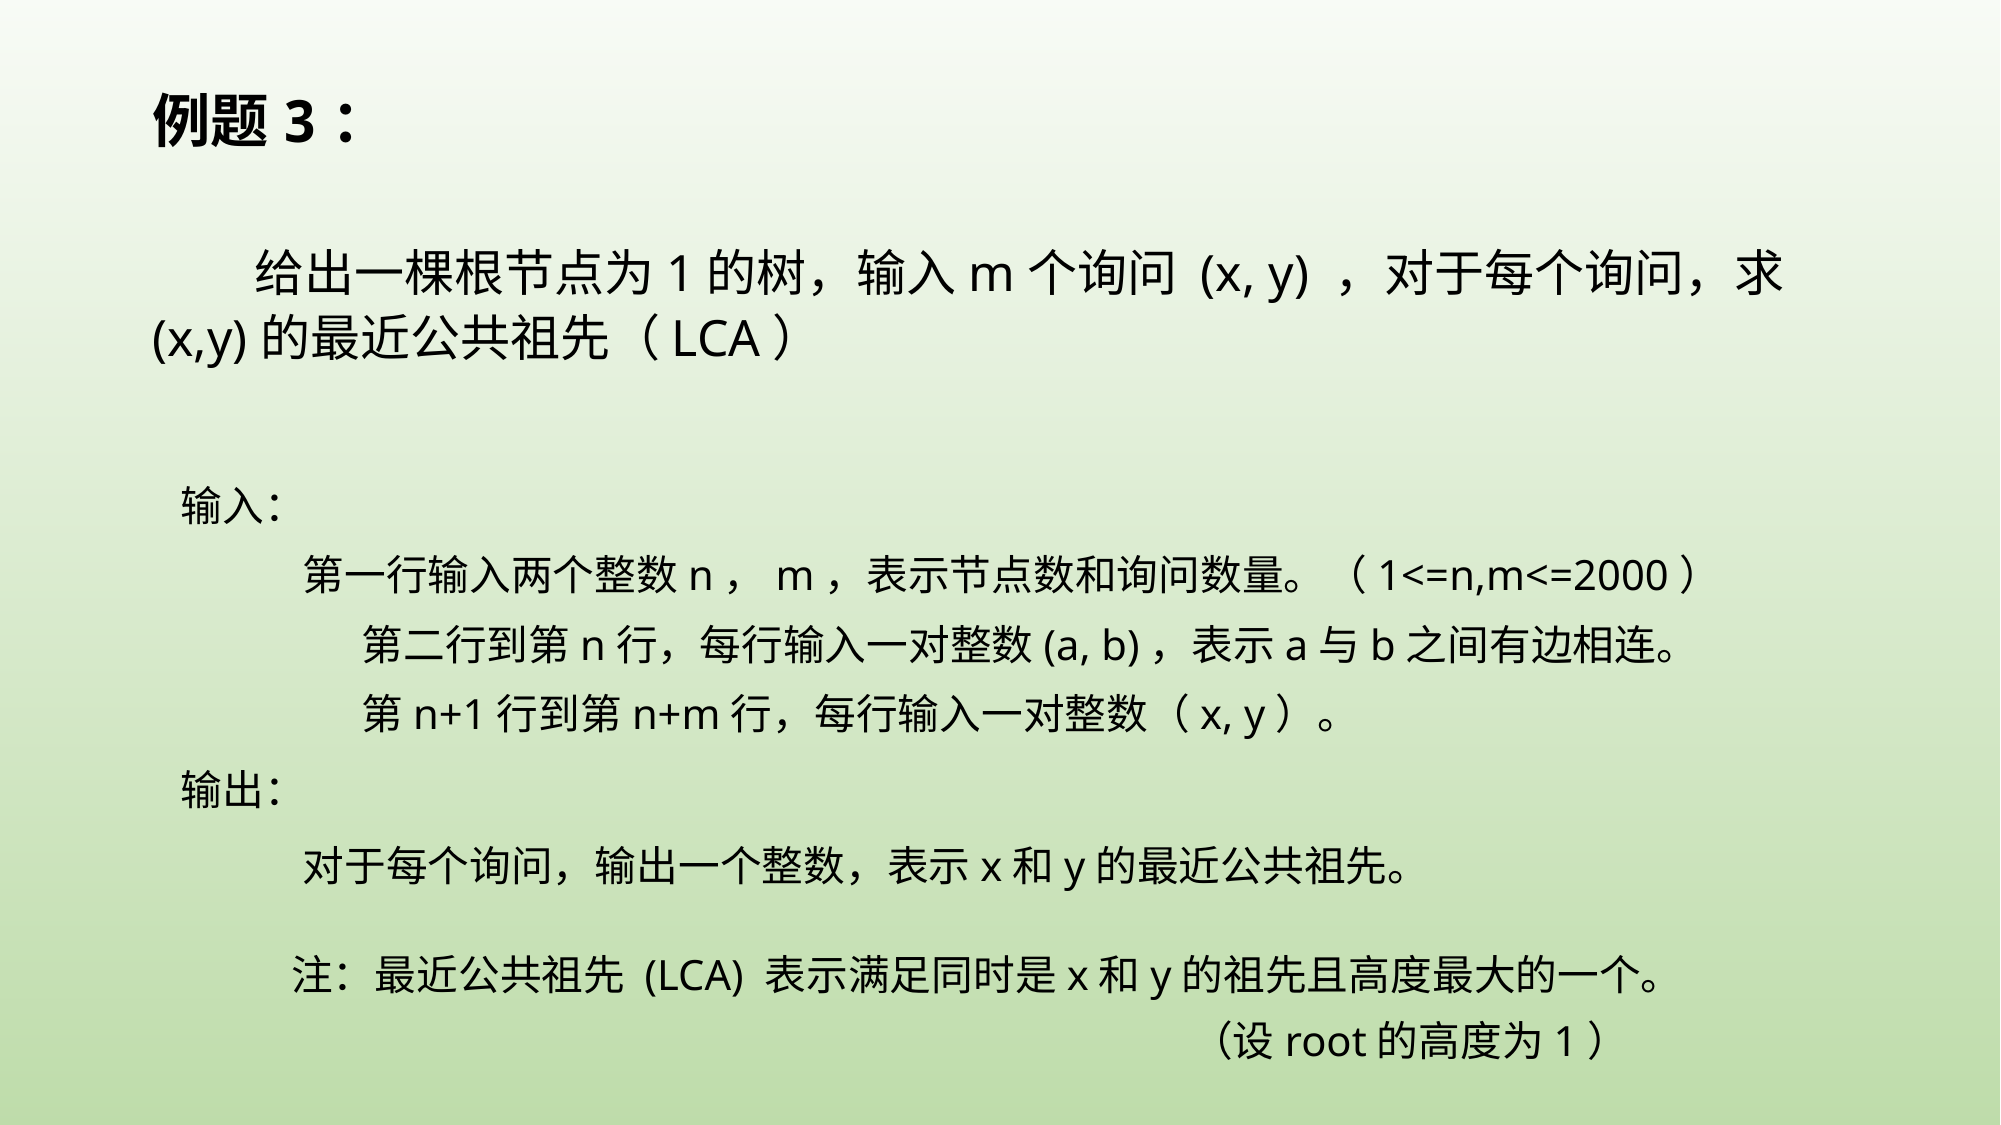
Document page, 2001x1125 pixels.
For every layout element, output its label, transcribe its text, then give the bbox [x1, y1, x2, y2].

text_box 例题3： [137, 59, 1863, 163]
text_box 注：最近公共祖先 (LCA) 表示满足同时是x和y的祖先且高度最大的一个。 （设root的高度为1） [276, 946, 1757, 1097]
text_box 给出一棵根节点为1的树，输入m个询问 (x, y) ，对于每个询问，求 (x,y)的最近公共祖先（LCA） 输入： 第一行输入两个整数n，m，表示节点数和询问数量。（1<=n,m<=2000） 第二行到第n行，每行输入一对整数(a, b)，表示a与b之间有边相连。 第n+1行到第n+m行，每行输入一对整数（x, y）。 输出： 对于每个询问，输出一个整数，表示x和y的最近公共祖先。 [137, 227, 1863, 996]
